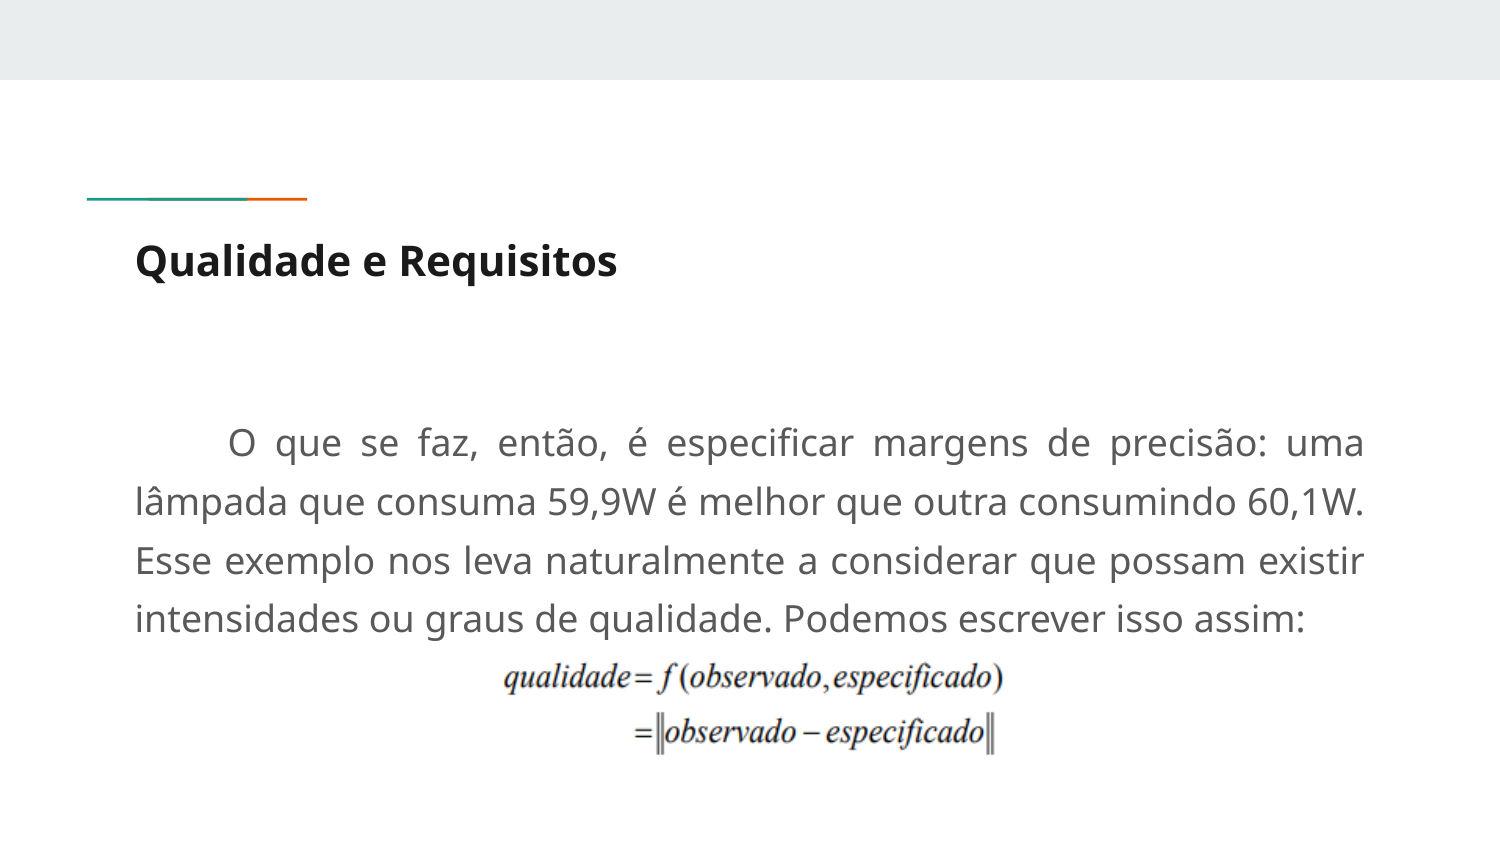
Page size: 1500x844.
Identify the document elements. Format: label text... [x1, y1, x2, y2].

title Qualidade e Requisitos [119, 216, 1381, 305]
list O que se faz, então, é especificar margens de precisão: uma lâmpada que consuma 59,9W é melhor que outra consumindo 60,1W. Esse exemplo nos leva naturalmente a considerar que possam existir intensidades ou graus de qualidade. Podemos escrever isso assim: [119, 341, 1381, 712]
picture [474, 640, 1043, 777]
